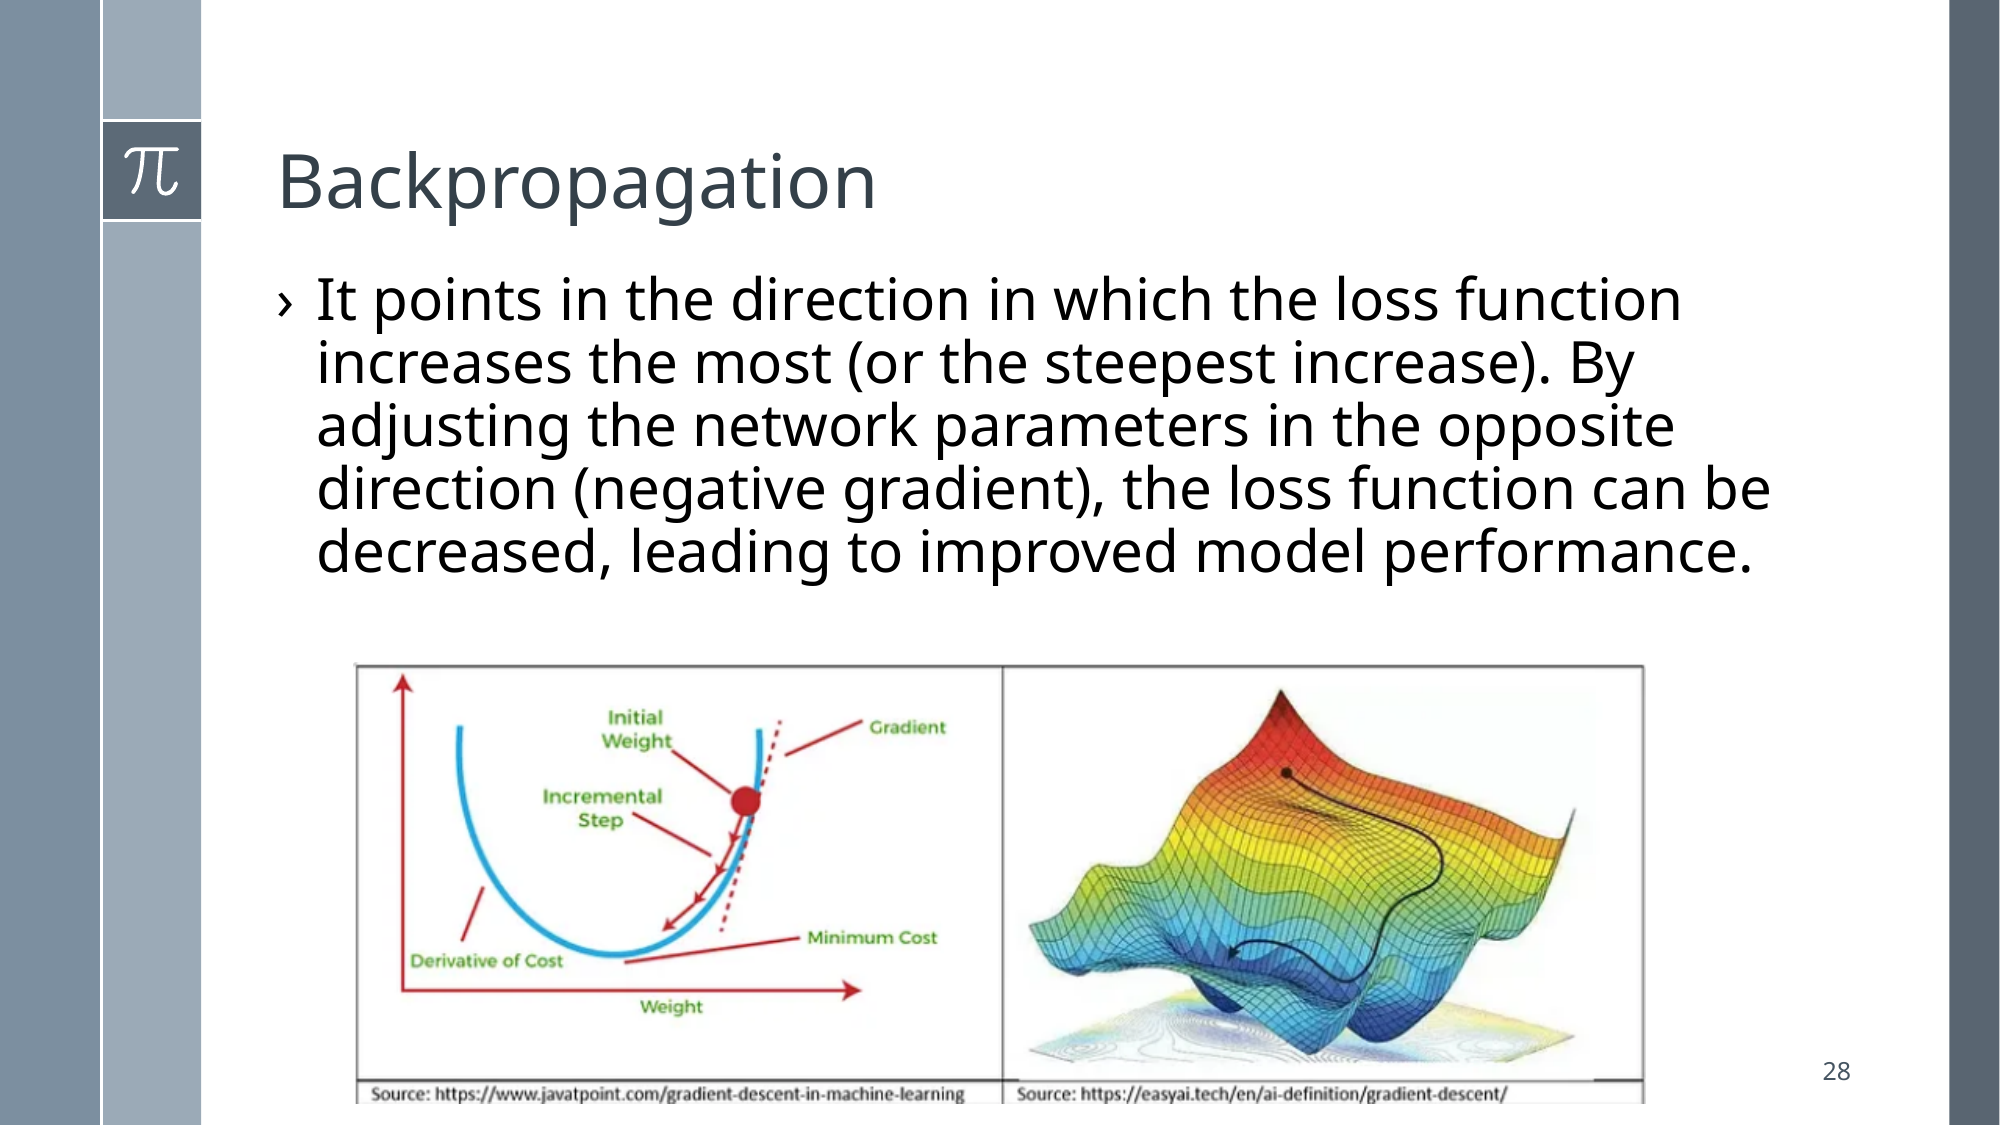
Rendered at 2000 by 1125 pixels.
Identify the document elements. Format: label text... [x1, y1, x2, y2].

list It points in the direction in which the loss function increases the most (or the steepest increase). By adjusting the network parameters in the opposite direction (negative gradient), the loss function can be decreased, leading to improved model performance. [261, 262, 1867, 1013]
slide_number 28 [1766, 1042, 1867, 1103]
picture [353, 662, 1646, 1104]
title Backpropagation [261, 29, 1867, 233]
